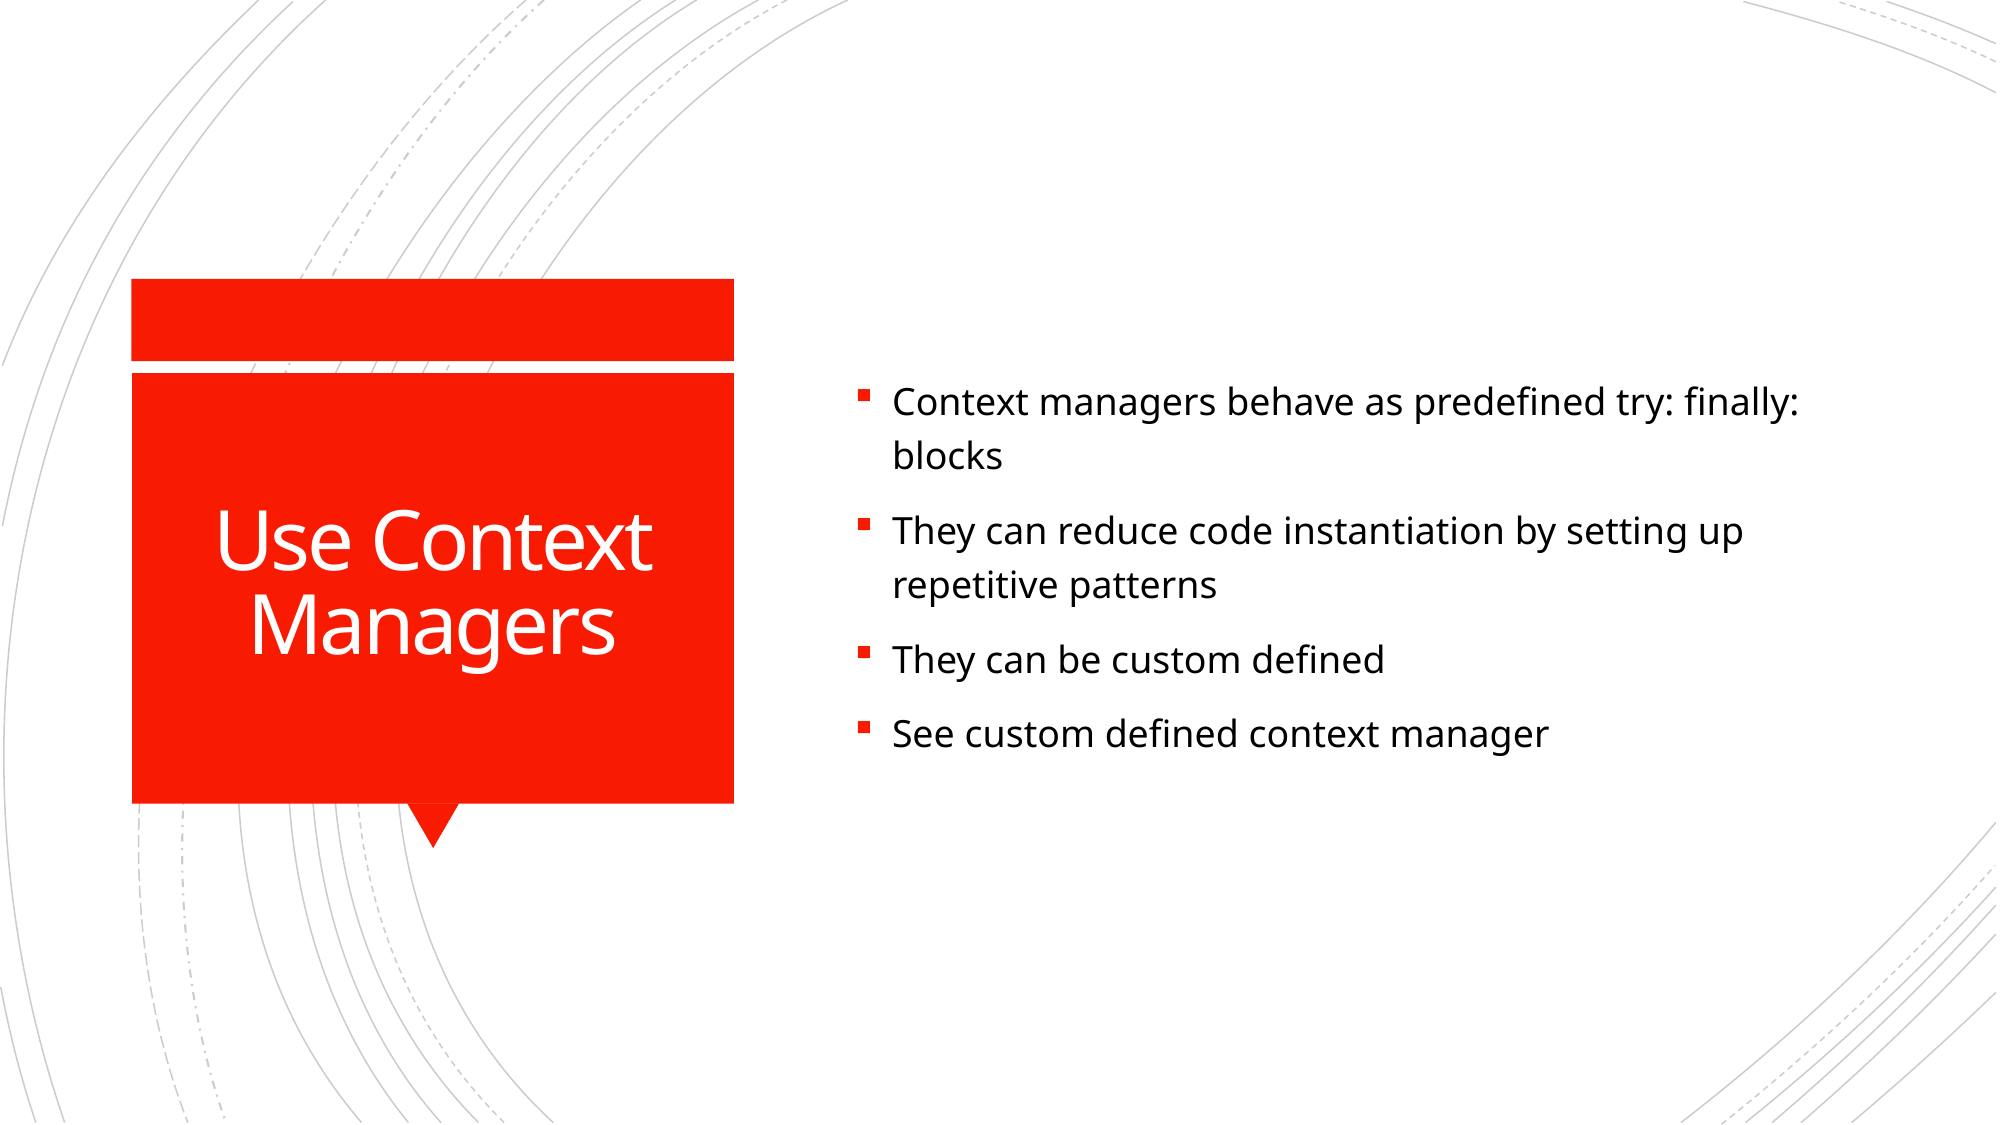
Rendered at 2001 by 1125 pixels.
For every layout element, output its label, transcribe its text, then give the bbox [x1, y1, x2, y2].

title Use Context Managers [145, 385, 720, 789]
list Context managers behave as predefined try: finally: blocks They can reduce code instantiation by setting up repetitive patterns They can be custom defined See custom defined context manager [839, 131, 1871, 993]
